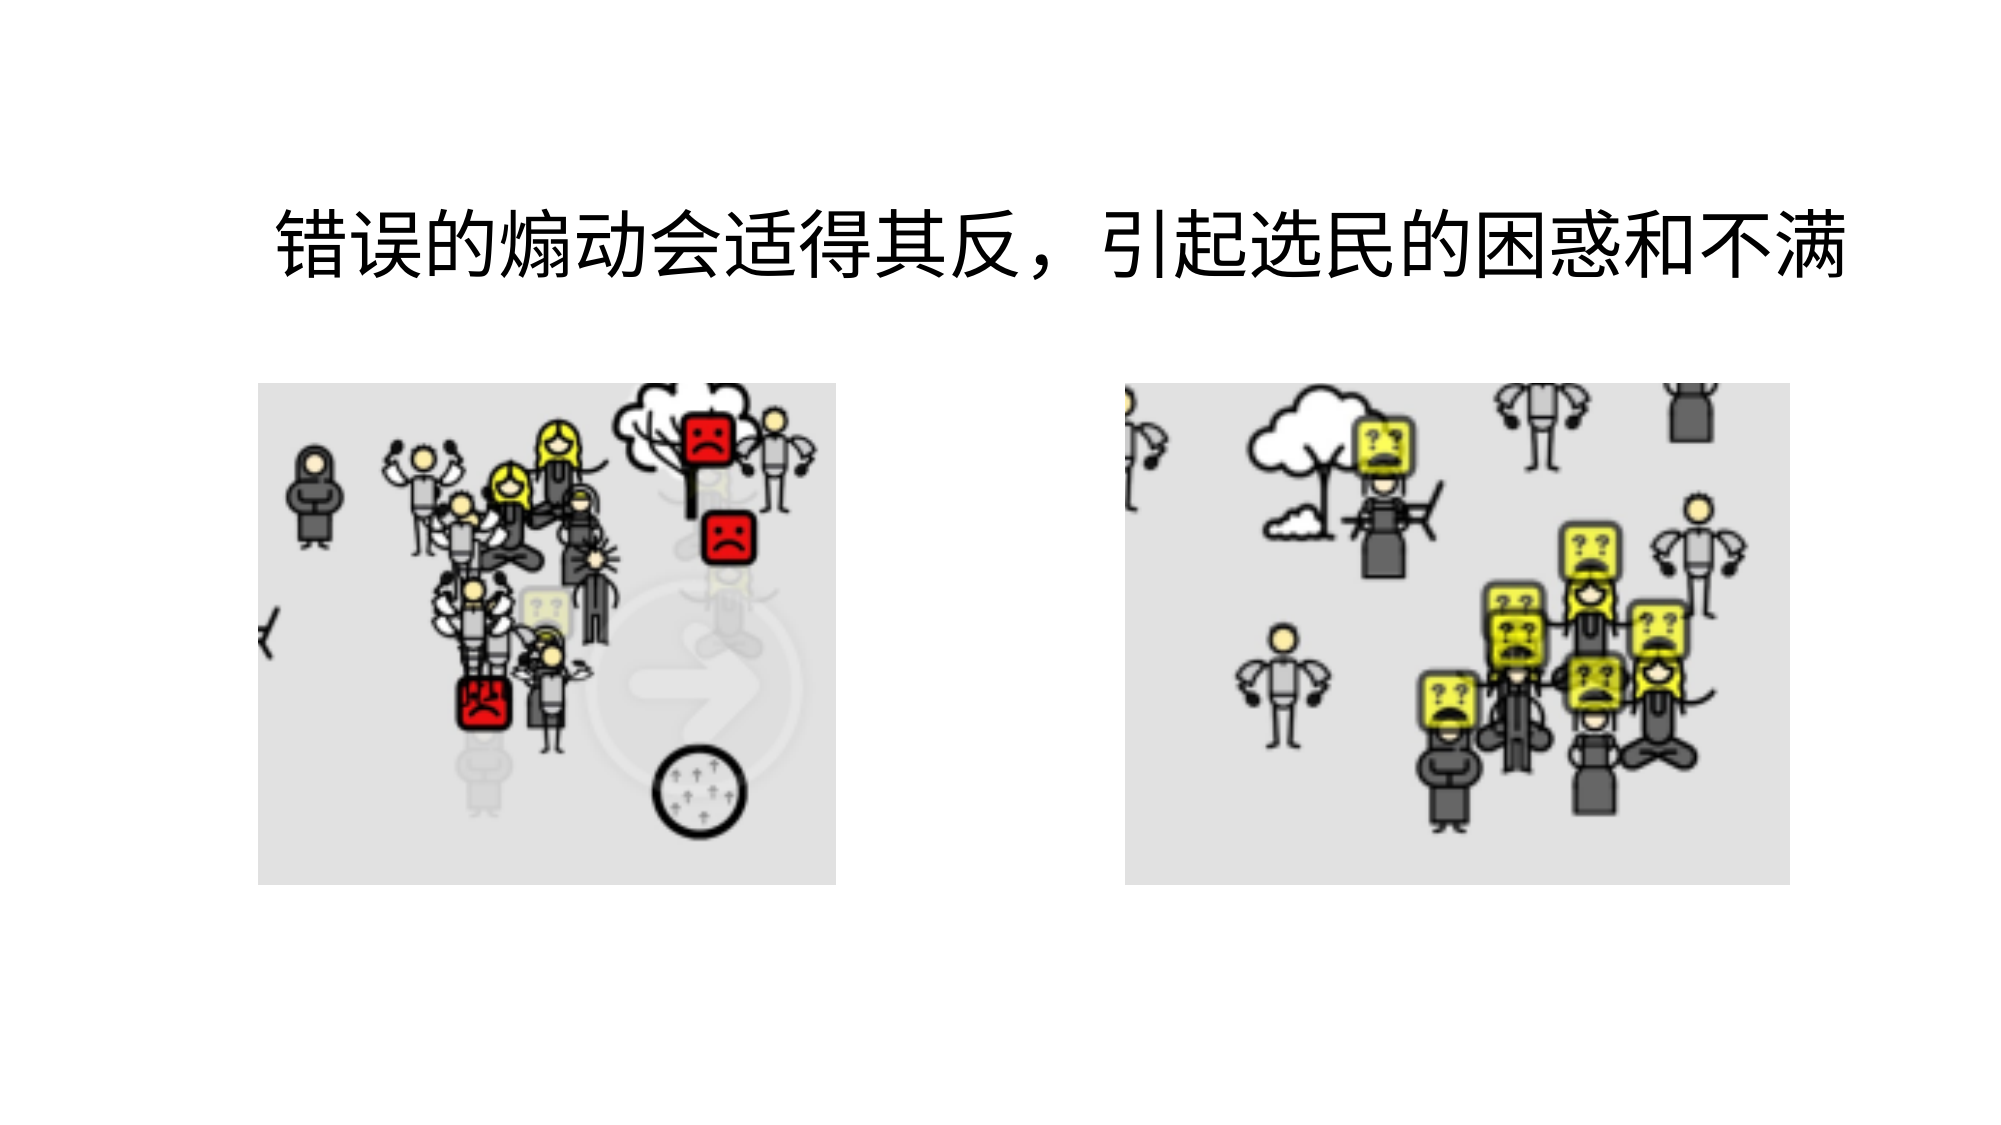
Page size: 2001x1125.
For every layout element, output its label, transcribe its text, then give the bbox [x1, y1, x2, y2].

picture [258, 383, 836, 885]
text_box 错误的煽动会适得其反，引起选民的困惑和不满 [258, 189, 1917, 295]
picture [1125, 383, 1790, 885]
